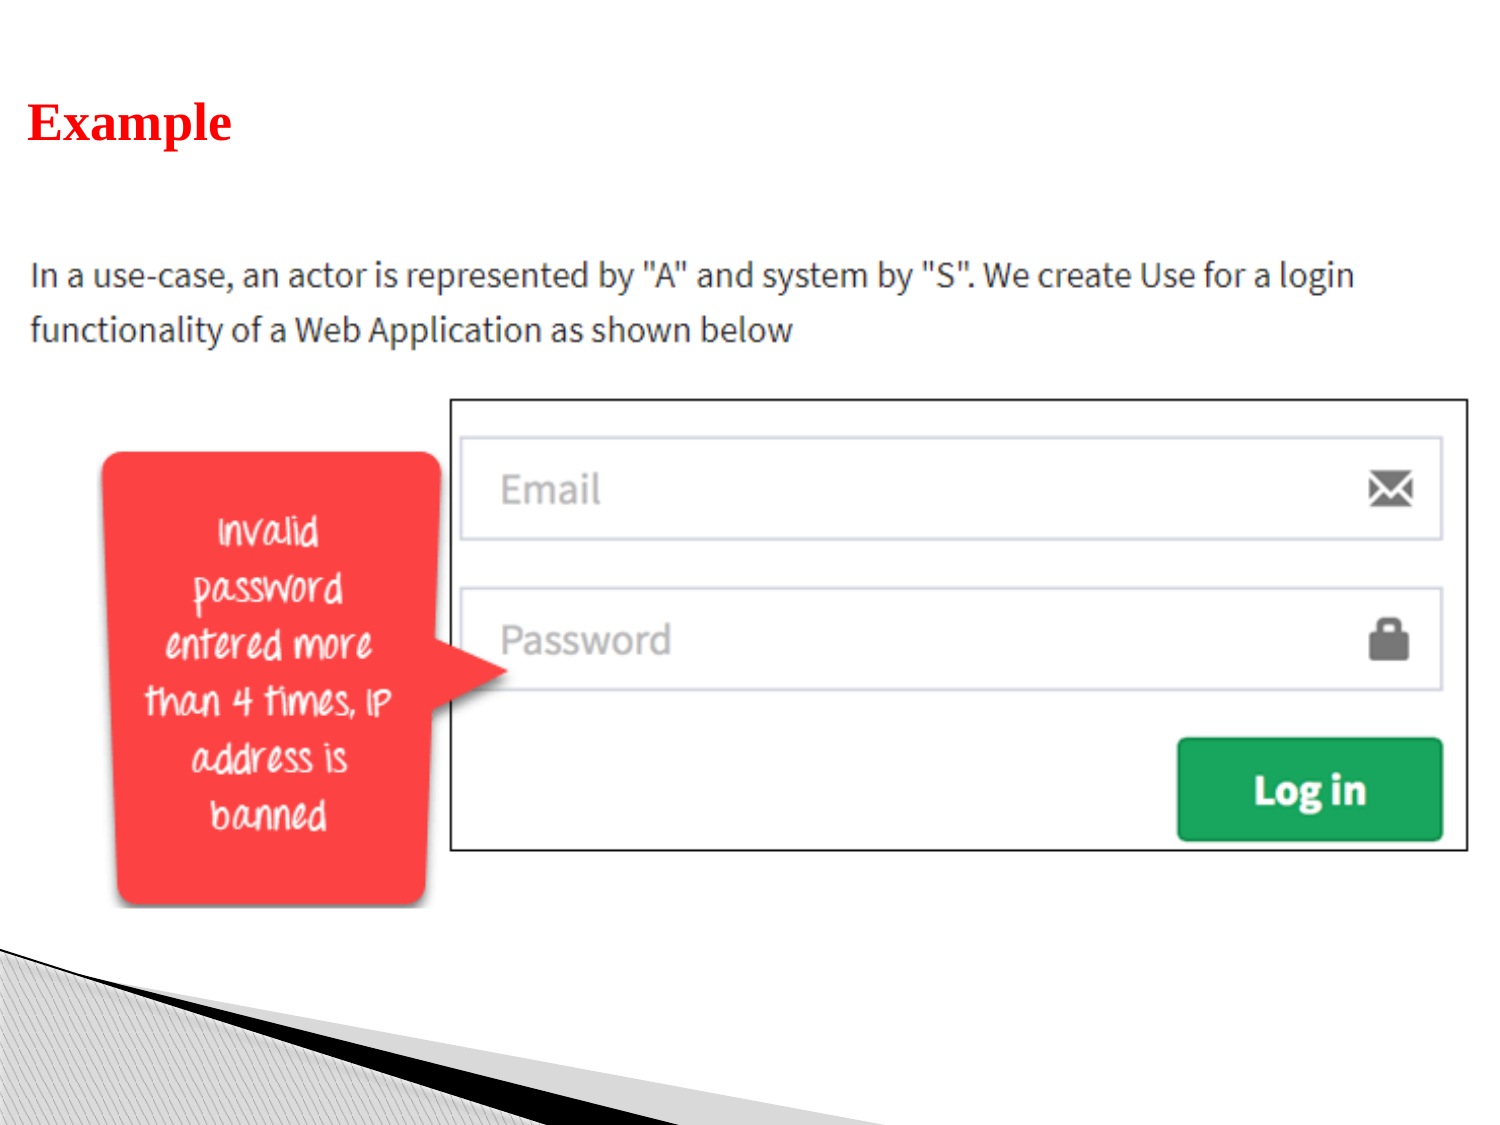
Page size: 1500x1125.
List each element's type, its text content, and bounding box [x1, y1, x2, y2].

picture [0, 237, 1494, 926]
title Example [12, 24, 1363, 213]
